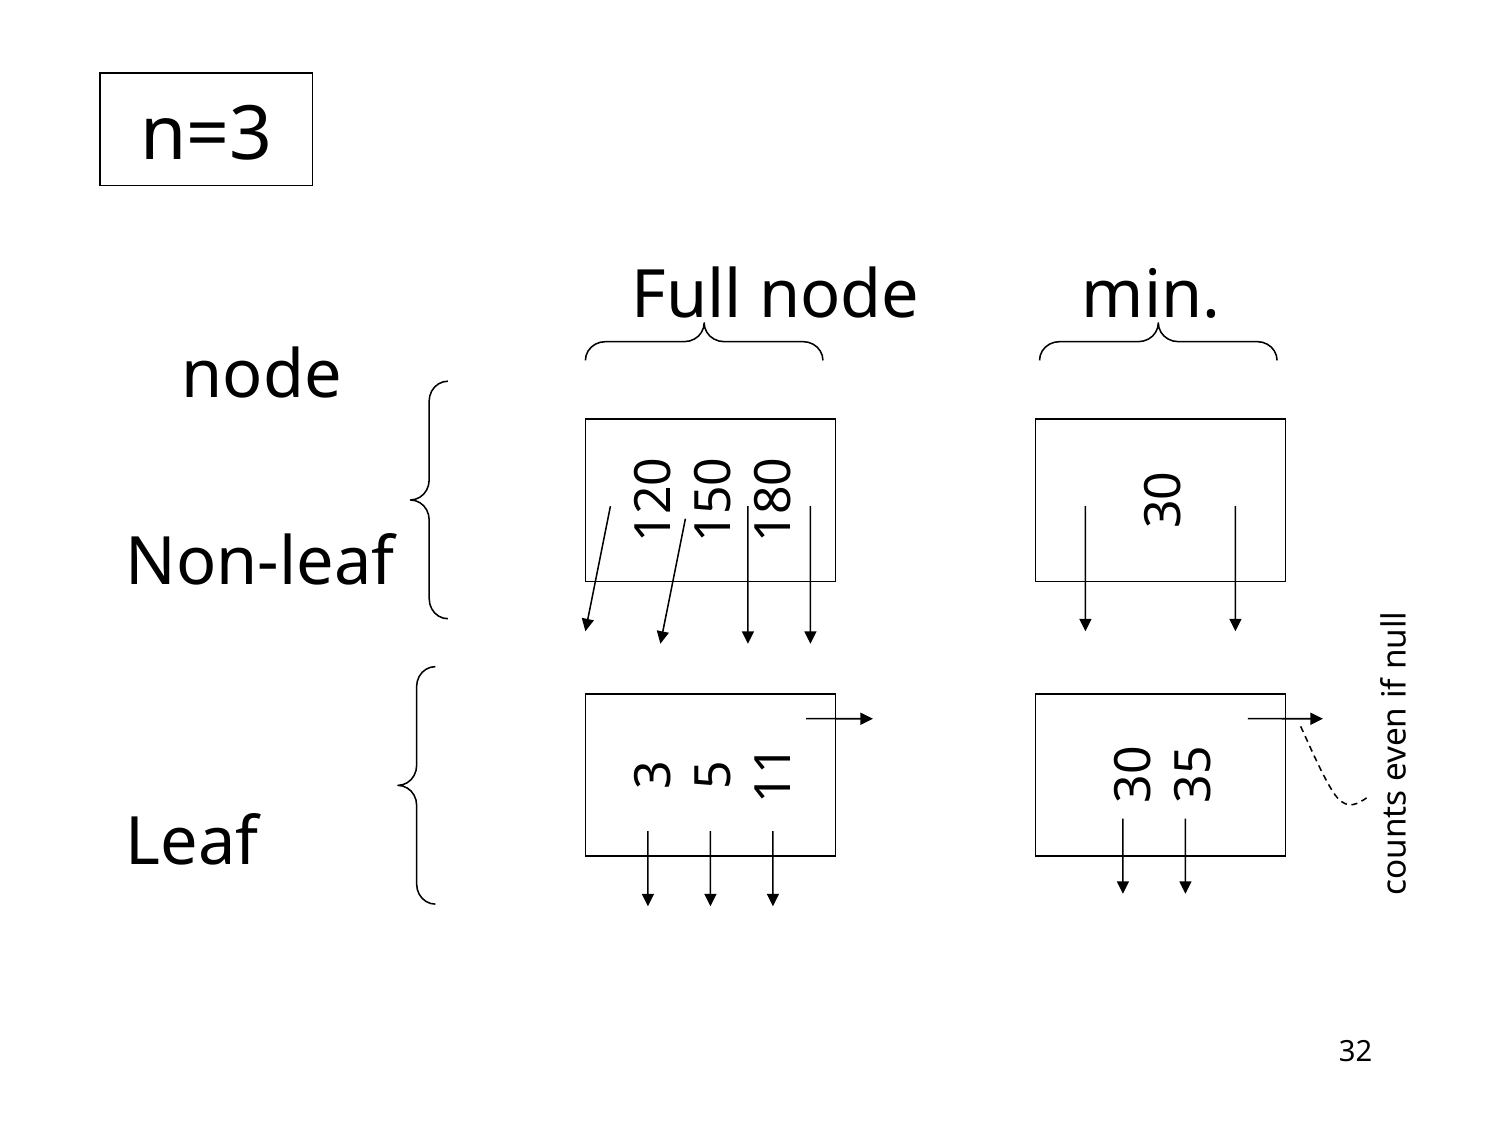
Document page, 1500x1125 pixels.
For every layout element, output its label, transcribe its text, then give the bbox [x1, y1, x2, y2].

text_box 30 35 [1035, 693, 1286, 857]
text_box [704, 831, 717, 907]
text_box [641, 831, 655, 907]
text_box [581, 506, 611, 632]
text_box counts even if null [1364, 597, 1420, 911]
text_box [1247, 712, 1323, 725]
text_box [410, 381, 448, 619]
text_box n=3 [99, 72, 313, 186]
text_box 120 150 180 [585, 418, 836, 582]
text_box 30 [1035, 418, 1286, 582]
text_box [1179, 818, 1192, 894]
text_box [741, 506, 755, 644]
text_box [1299, 724, 1367, 805]
text_box [766, 831, 780, 907]
slide_number 32 [1074, 1024, 1388, 1101]
text_box [1229, 506, 1242, 632]
text_box [585, 322, 823, 361]
text_box [804, 506, 817, 644]
text_box [1116, 818, 1130, 894]
text_box [1039, 322, 1278, 361]
text_box [397, 666, 436, 905]
text_box [806, 712, 873, 725]
text_box [1079, 506, 1092, 632]
list Full node min. node Non-leaf Leaf [110, 243, 1386, 919]
text_box [656, 518, 686, 644]
text_box 3 5 11 [585, 693, 836, 857]
